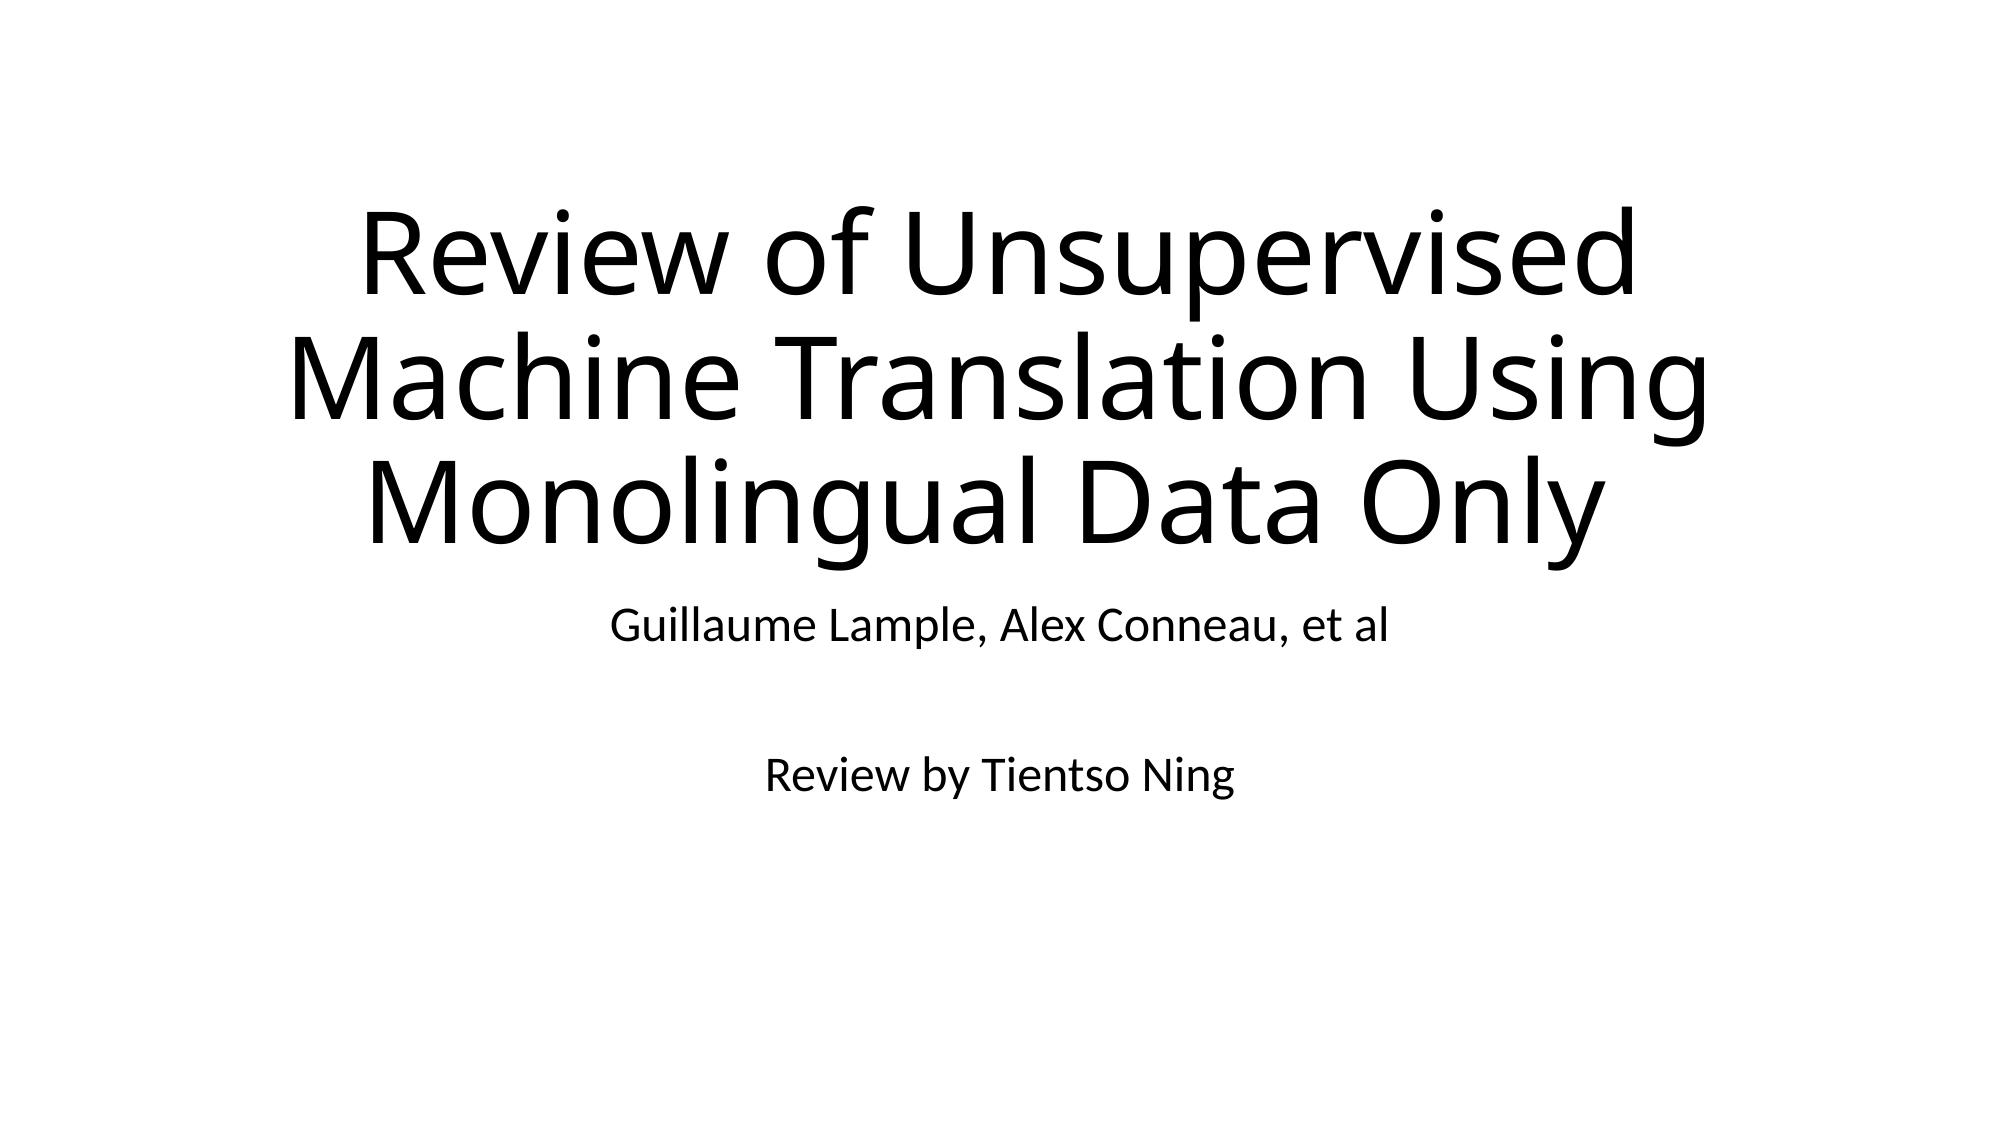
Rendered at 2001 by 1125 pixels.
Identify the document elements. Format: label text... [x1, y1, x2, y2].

subtitle Guillaume Lample, Alex Conneau, et al Review by Tientso Ning [249, 590, 1750, 863]
title Review of Unsupervised Machine Translation Using Monolingual Data Only [249, 184, 1750, 576]
